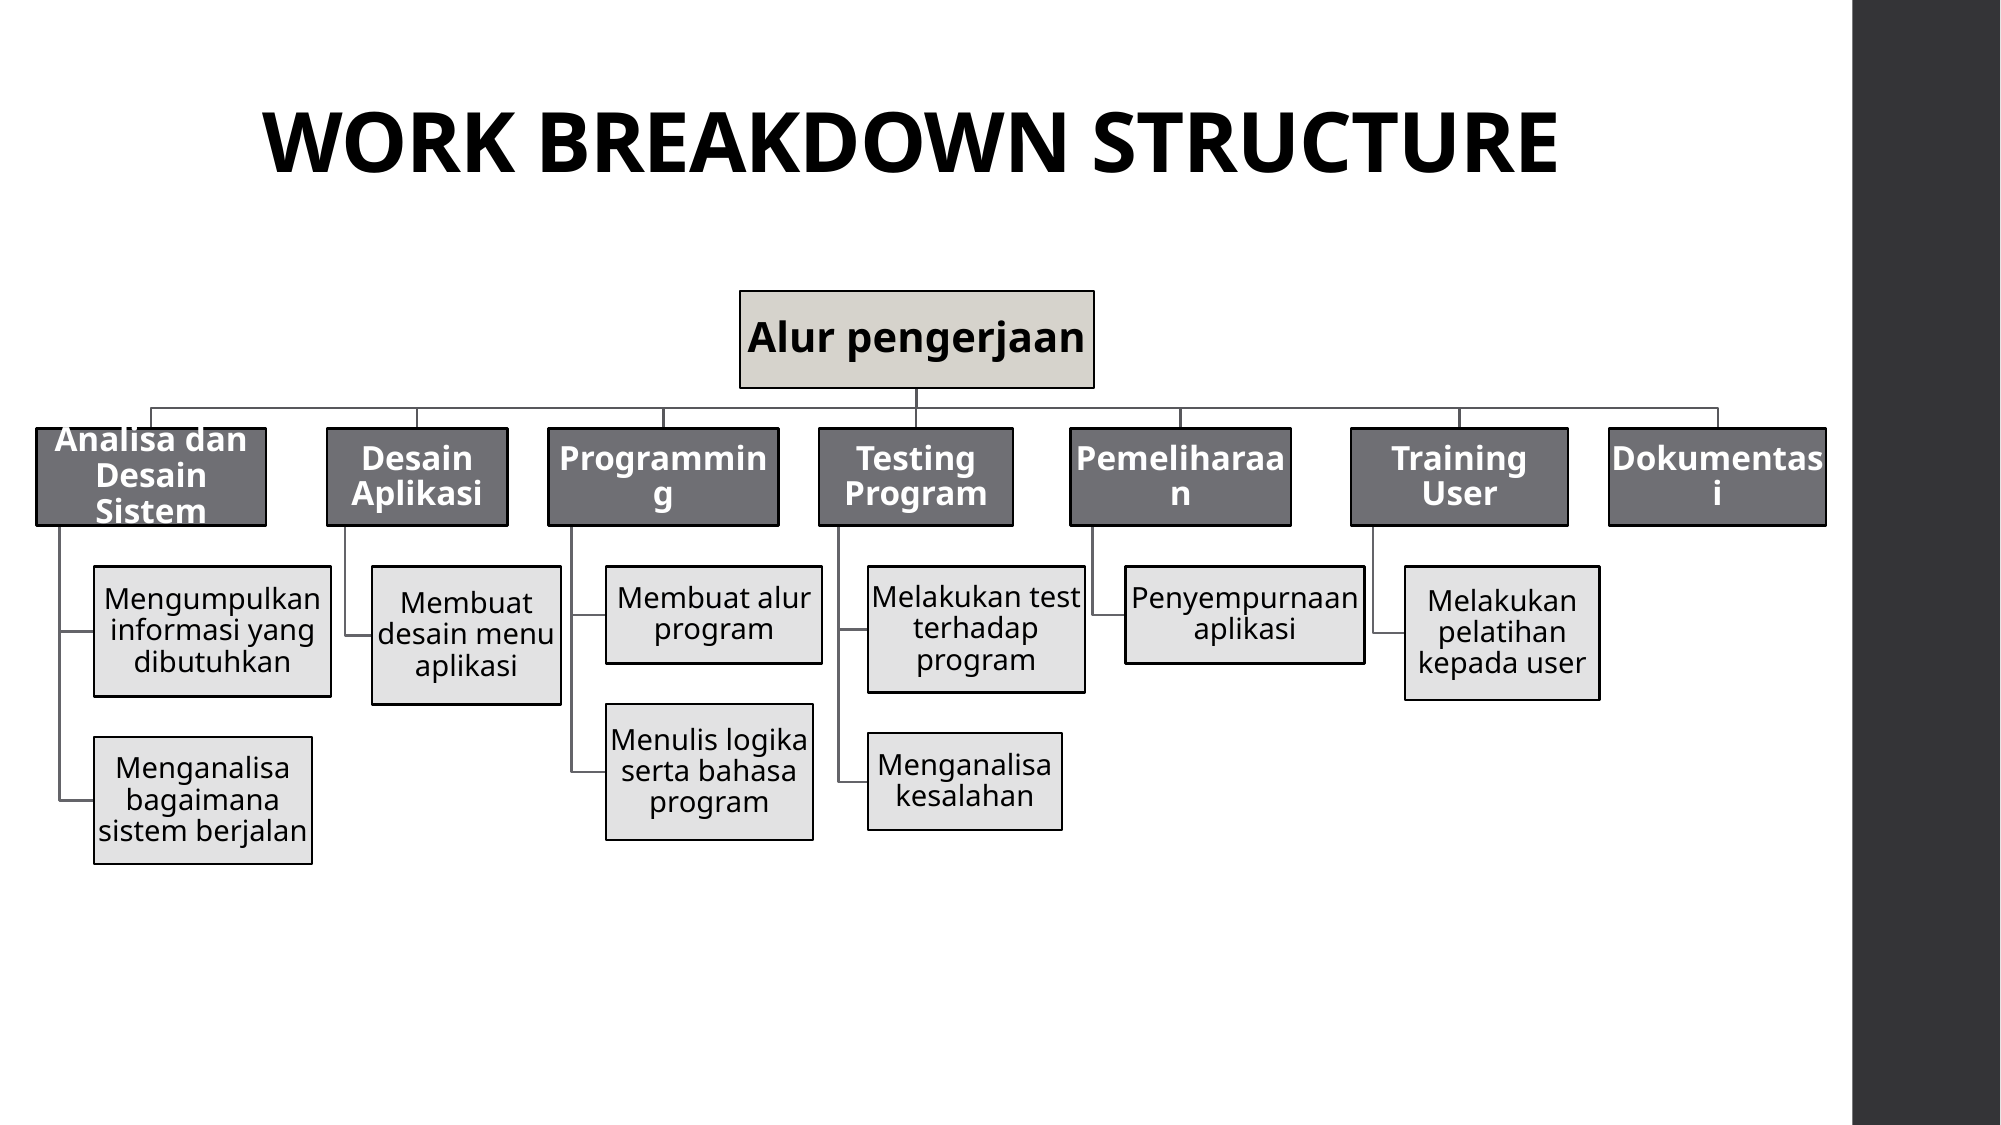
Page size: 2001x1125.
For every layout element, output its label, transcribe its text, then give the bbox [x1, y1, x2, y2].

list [35, 241, 1828, 914]
title WORK BREAKDOWN STRUCTURE [207, 66, 1617, 199]
